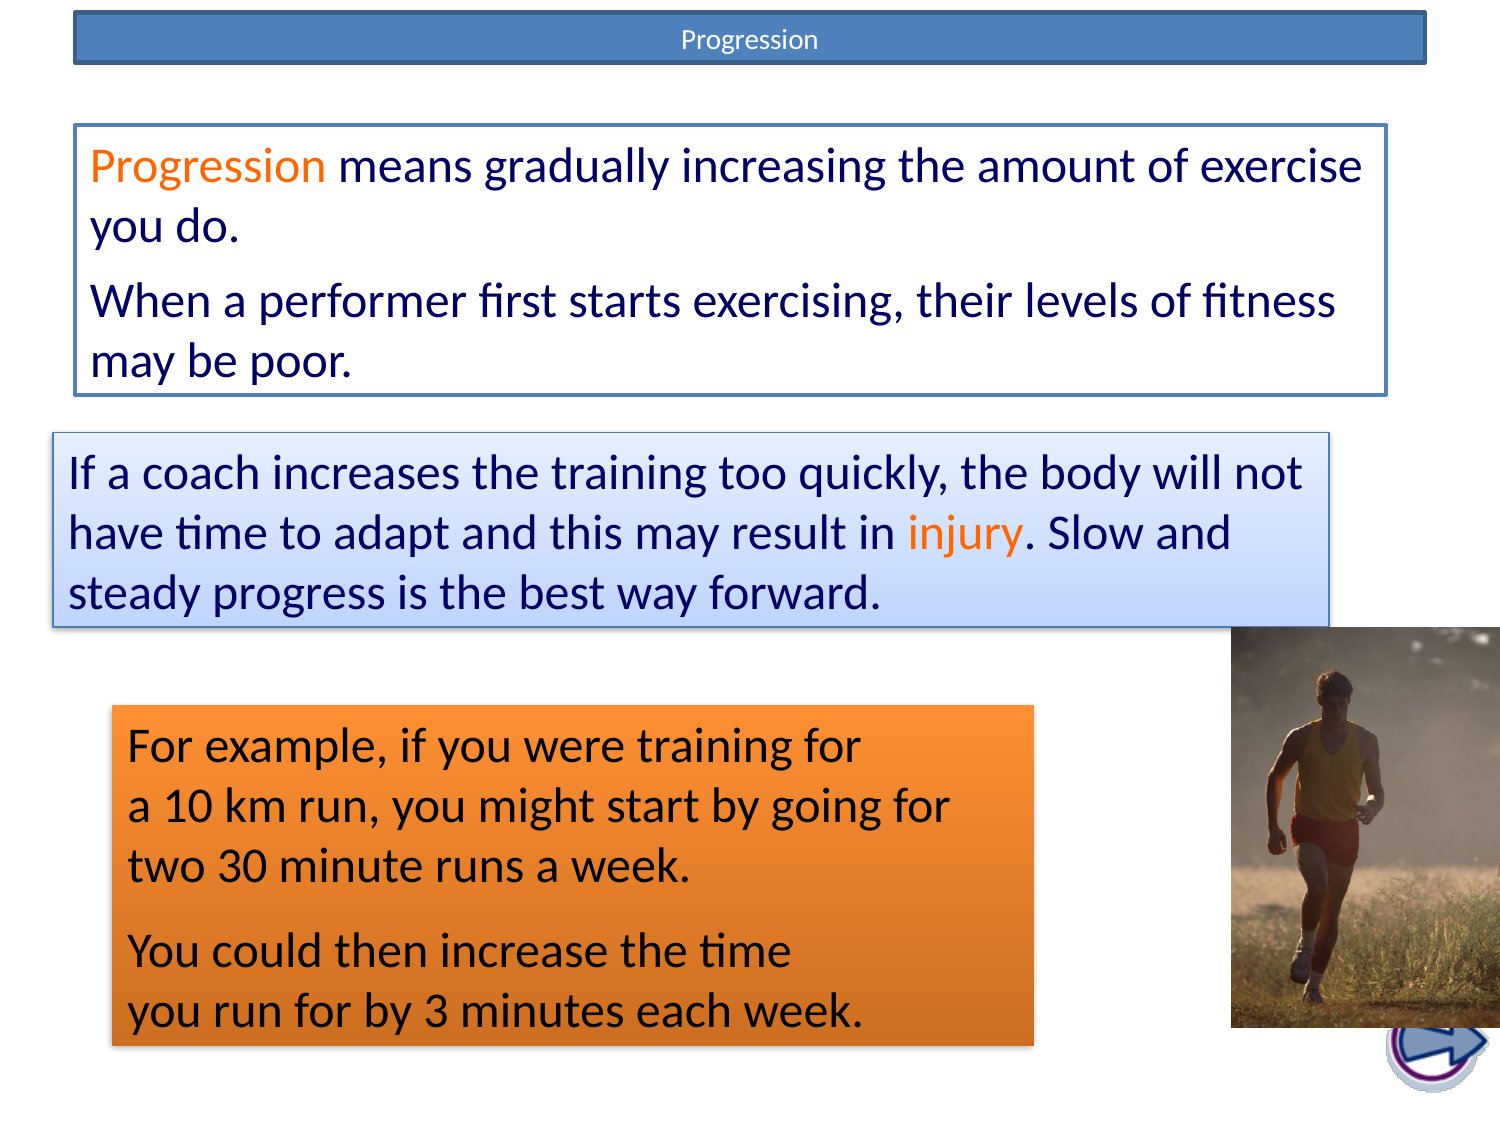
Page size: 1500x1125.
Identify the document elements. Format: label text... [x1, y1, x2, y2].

text_box Progression means gradually increasing the amount of exercise you do. When a performer first starts exercising, their levels of fitness may be poor. [73, 123, 1388, 397]
text_box If a coach increases the training too quickly, the body will not have time to adapt and this may result in injury. Slow and steady progress is the best way forward. [52, 432, 1330, 628]
picture [1231, 627, 1500, 1094]
title Progression [73, 10, 1427, 65]
text_box For example, if you were training for a 10 km run, you might start by going for two 30 minute runs a week. You could then increase the time you run for by 3 minutes each week. [112, 705, 1034, 1046]
